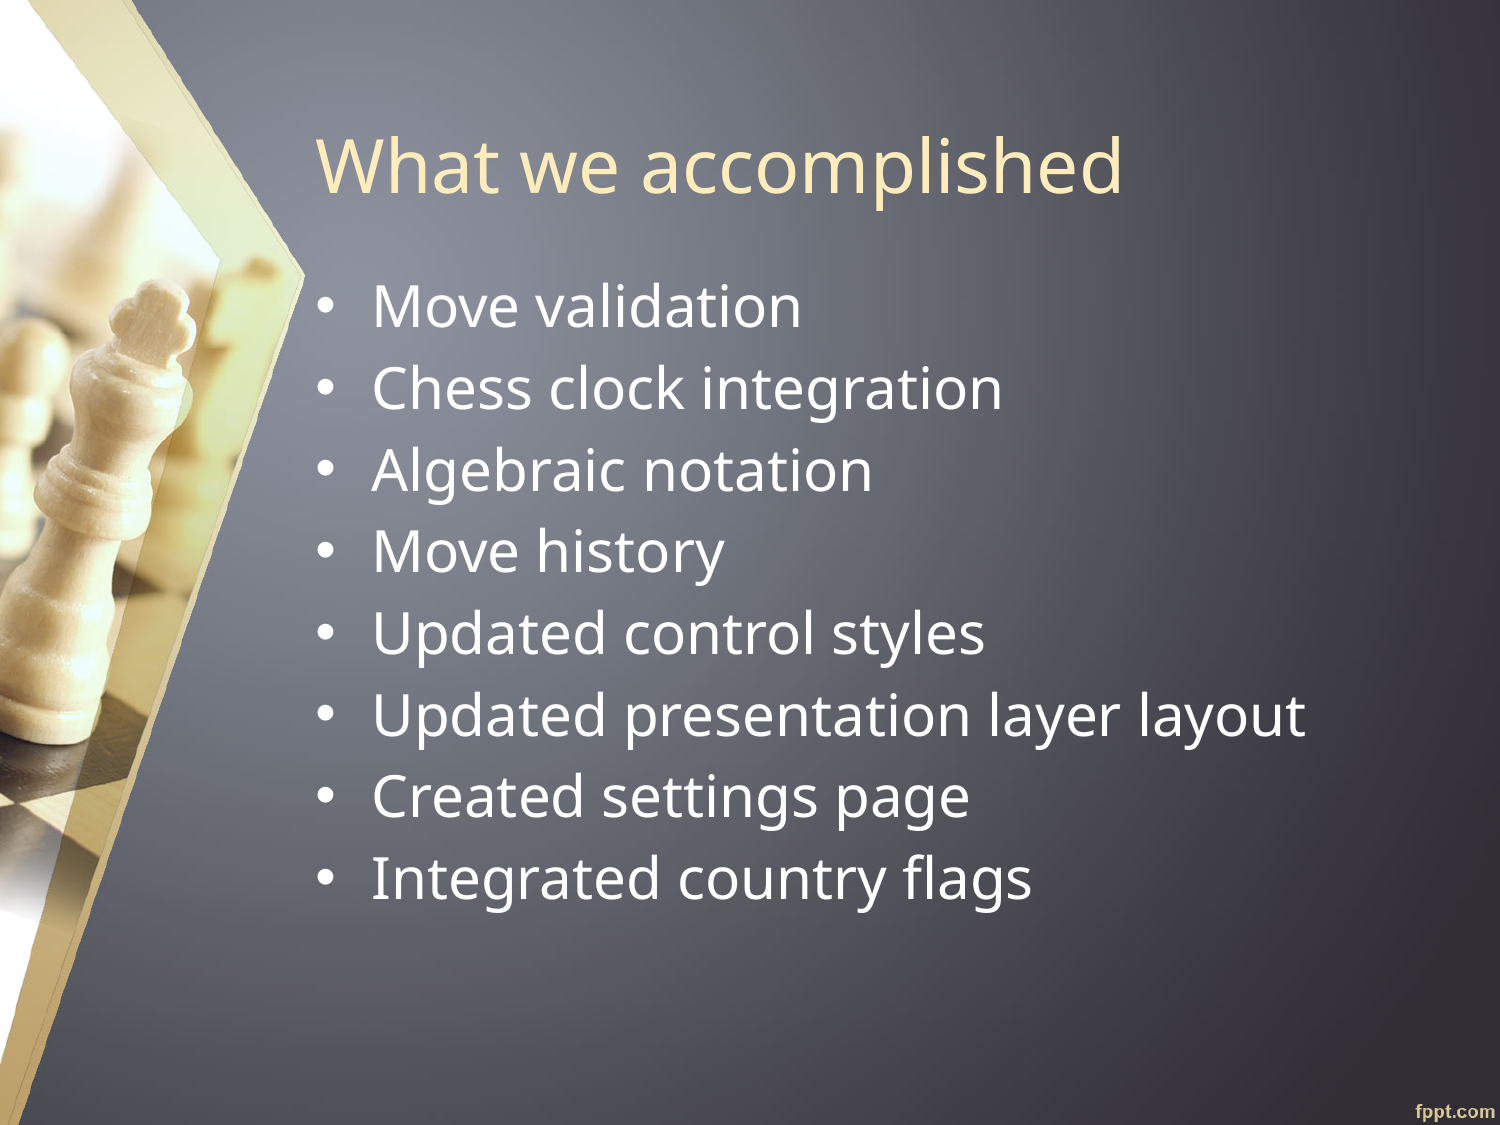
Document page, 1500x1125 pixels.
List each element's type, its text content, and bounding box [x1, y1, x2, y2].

title What we accomplished [300, 70, 1452, 258]
list Move validation Chess clock integration Algebraic notation Move history Updated control styles Updated presentation layer layout Created settings page Integrated country flags [300, 261, 1452, 964]
picture [0, 0, 1500, 1125]
